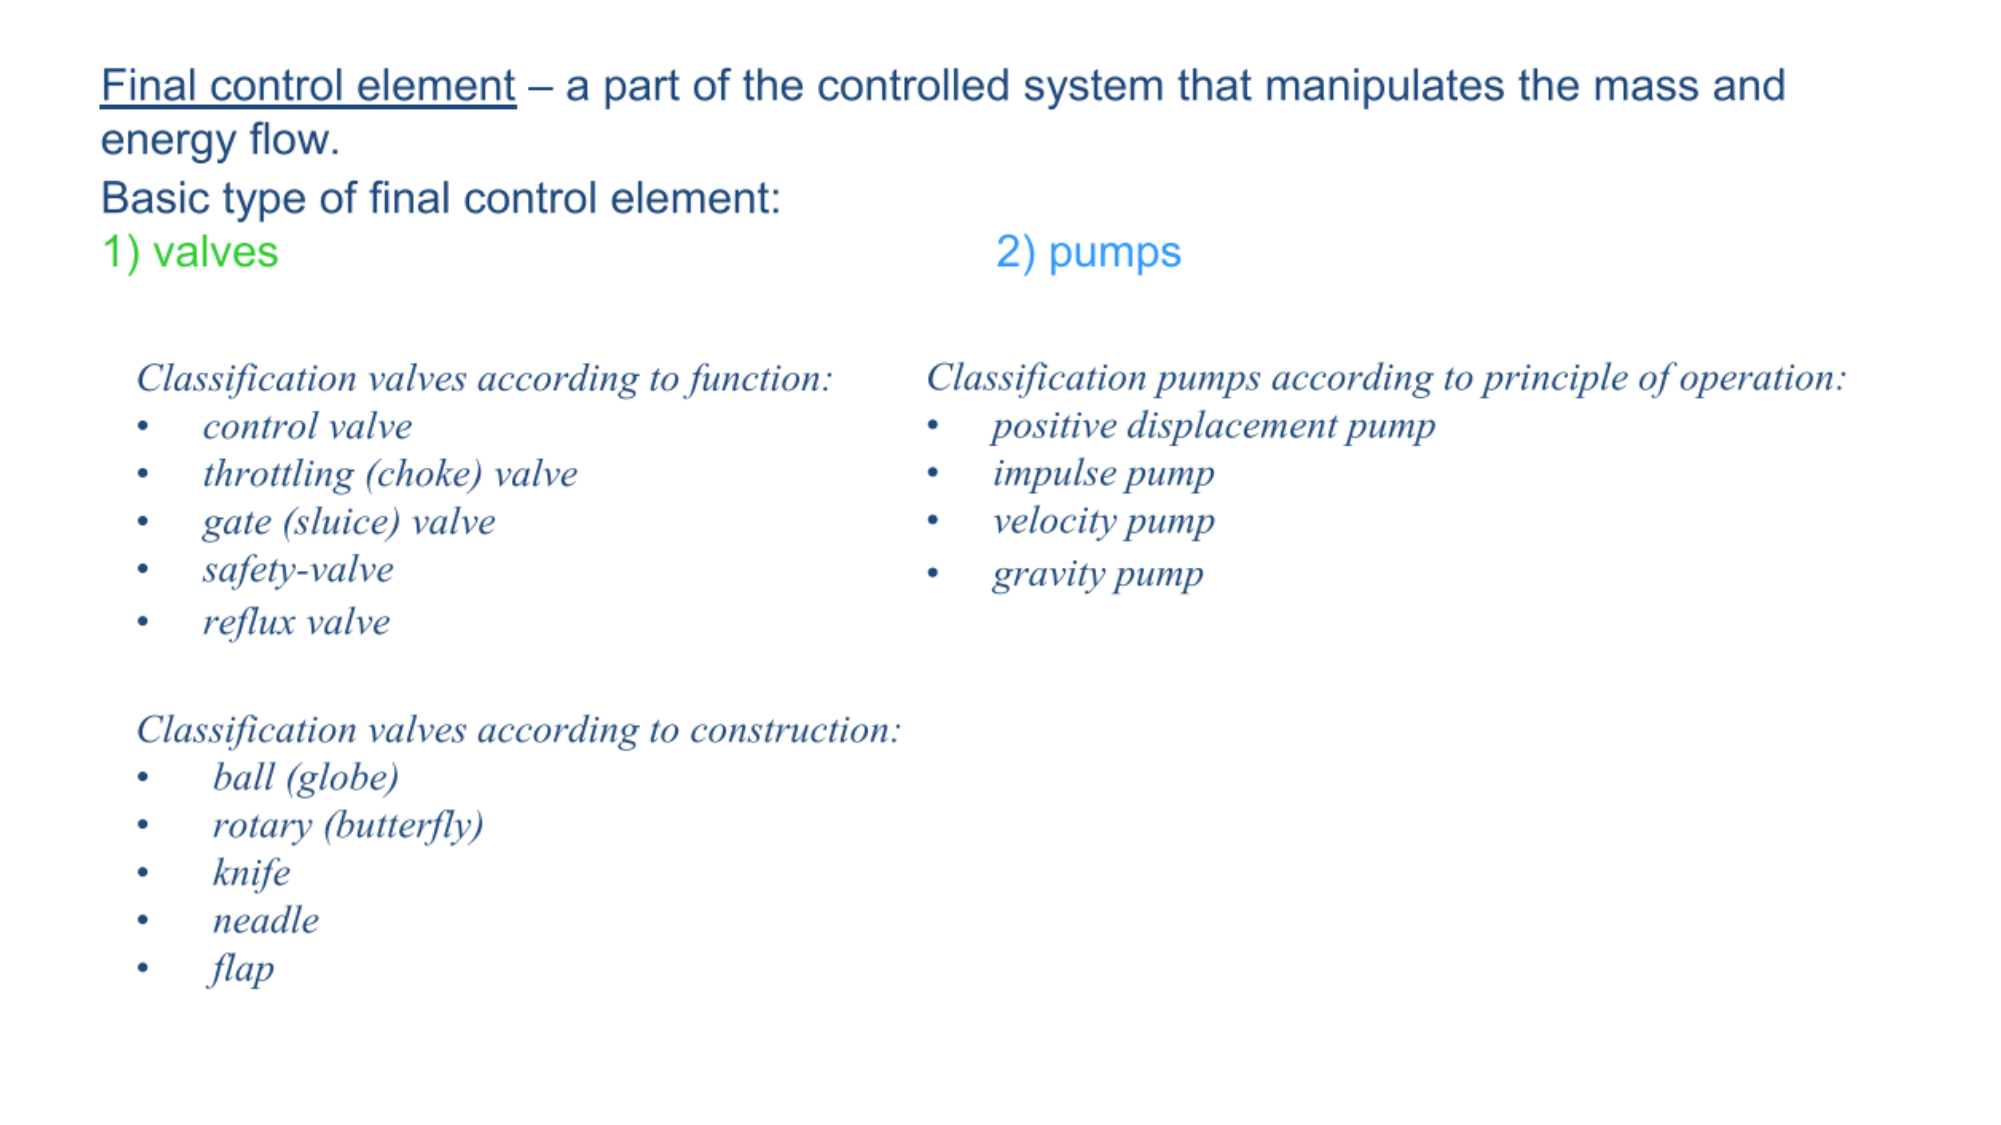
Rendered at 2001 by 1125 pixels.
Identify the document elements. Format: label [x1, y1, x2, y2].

picture [87, 62, 1882, 1029]
